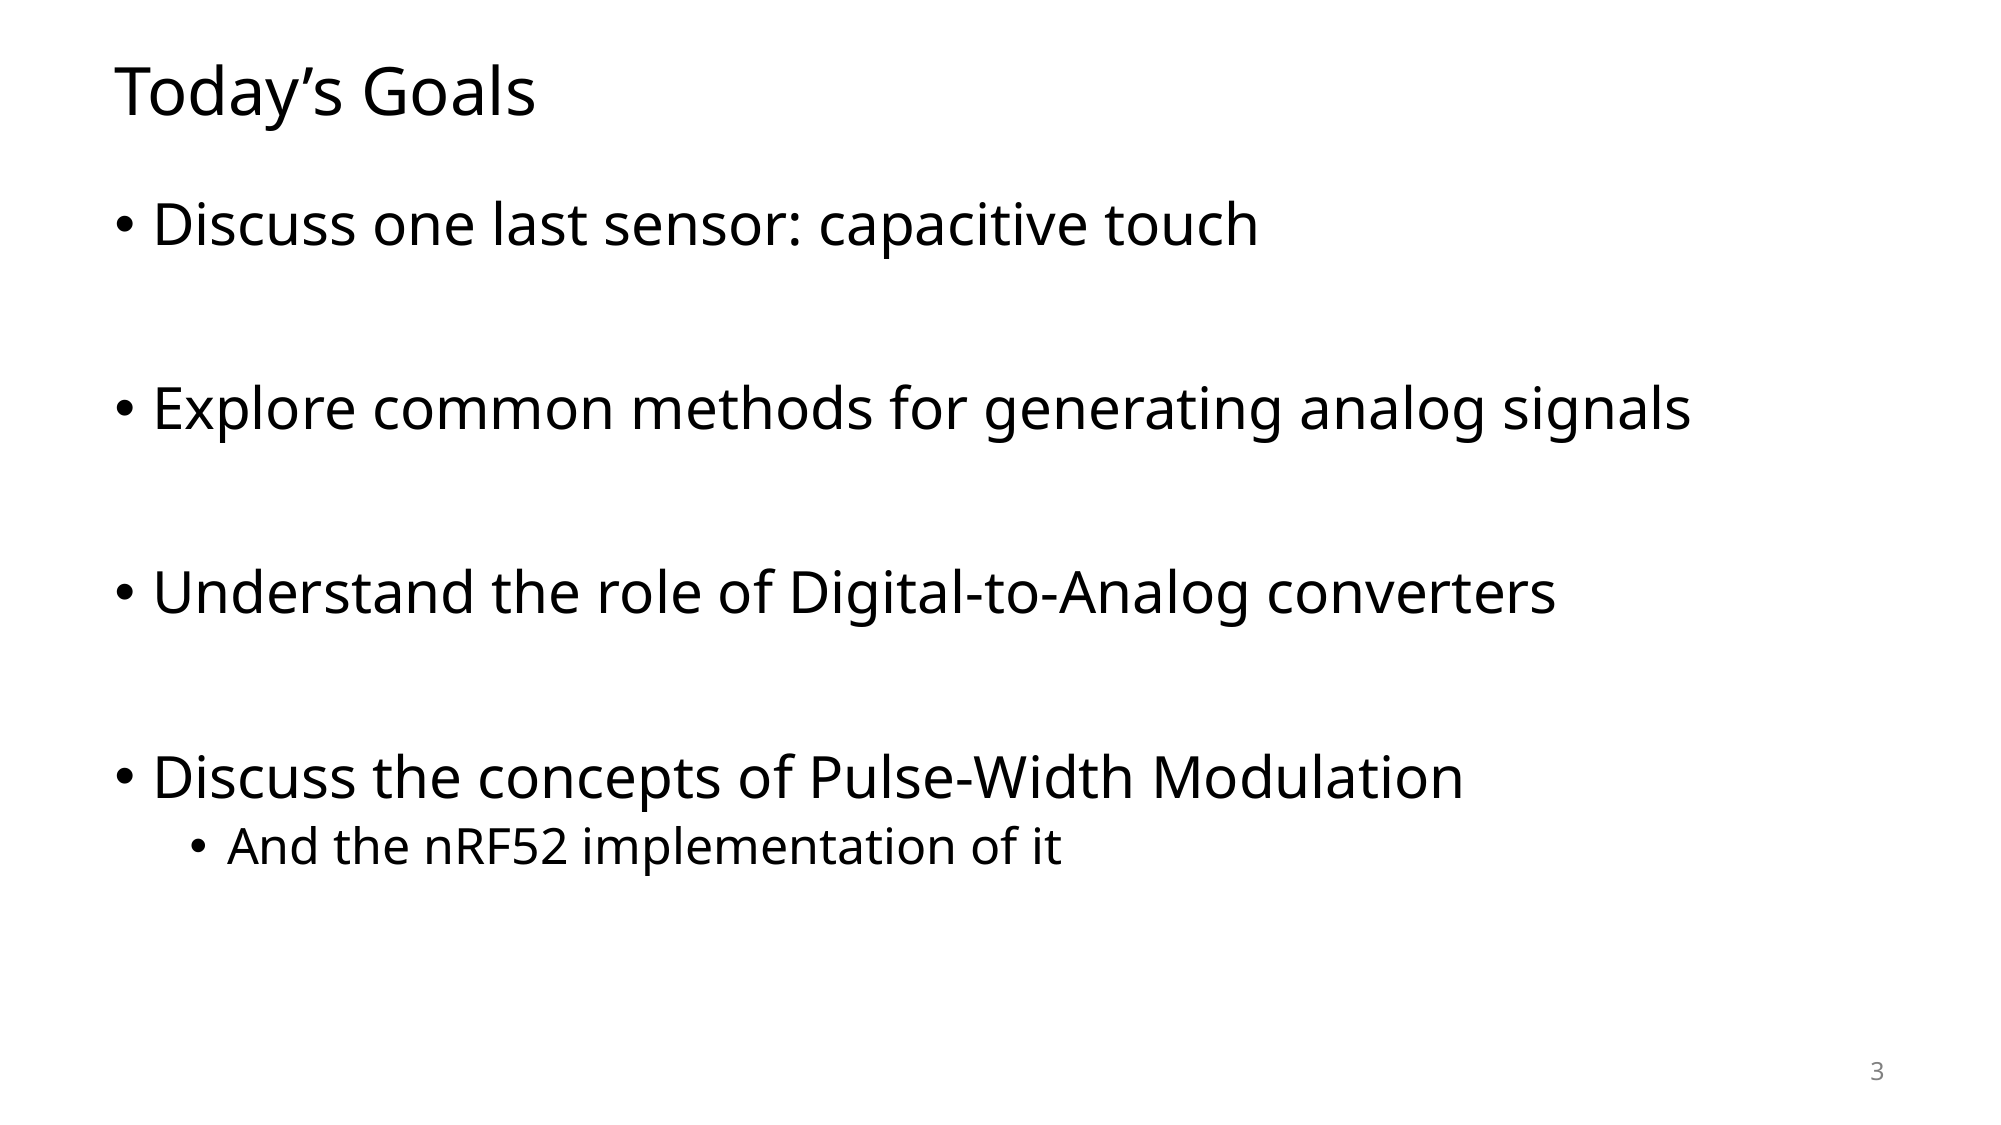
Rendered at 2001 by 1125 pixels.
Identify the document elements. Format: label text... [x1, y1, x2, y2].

title Today’s Goals [99, 37, 1900, 150]
list Discuss one last sensor: capacitive touch Explore common methods for generating analog signals Understand the role of Digital-to-Analog converters Discuss the concepts of Pulse-Width Modulation And the nRF52 implementation of it [99, 187, 1900, 1013]
slide_number 3 [1749, 1042, 1900, 1103]
